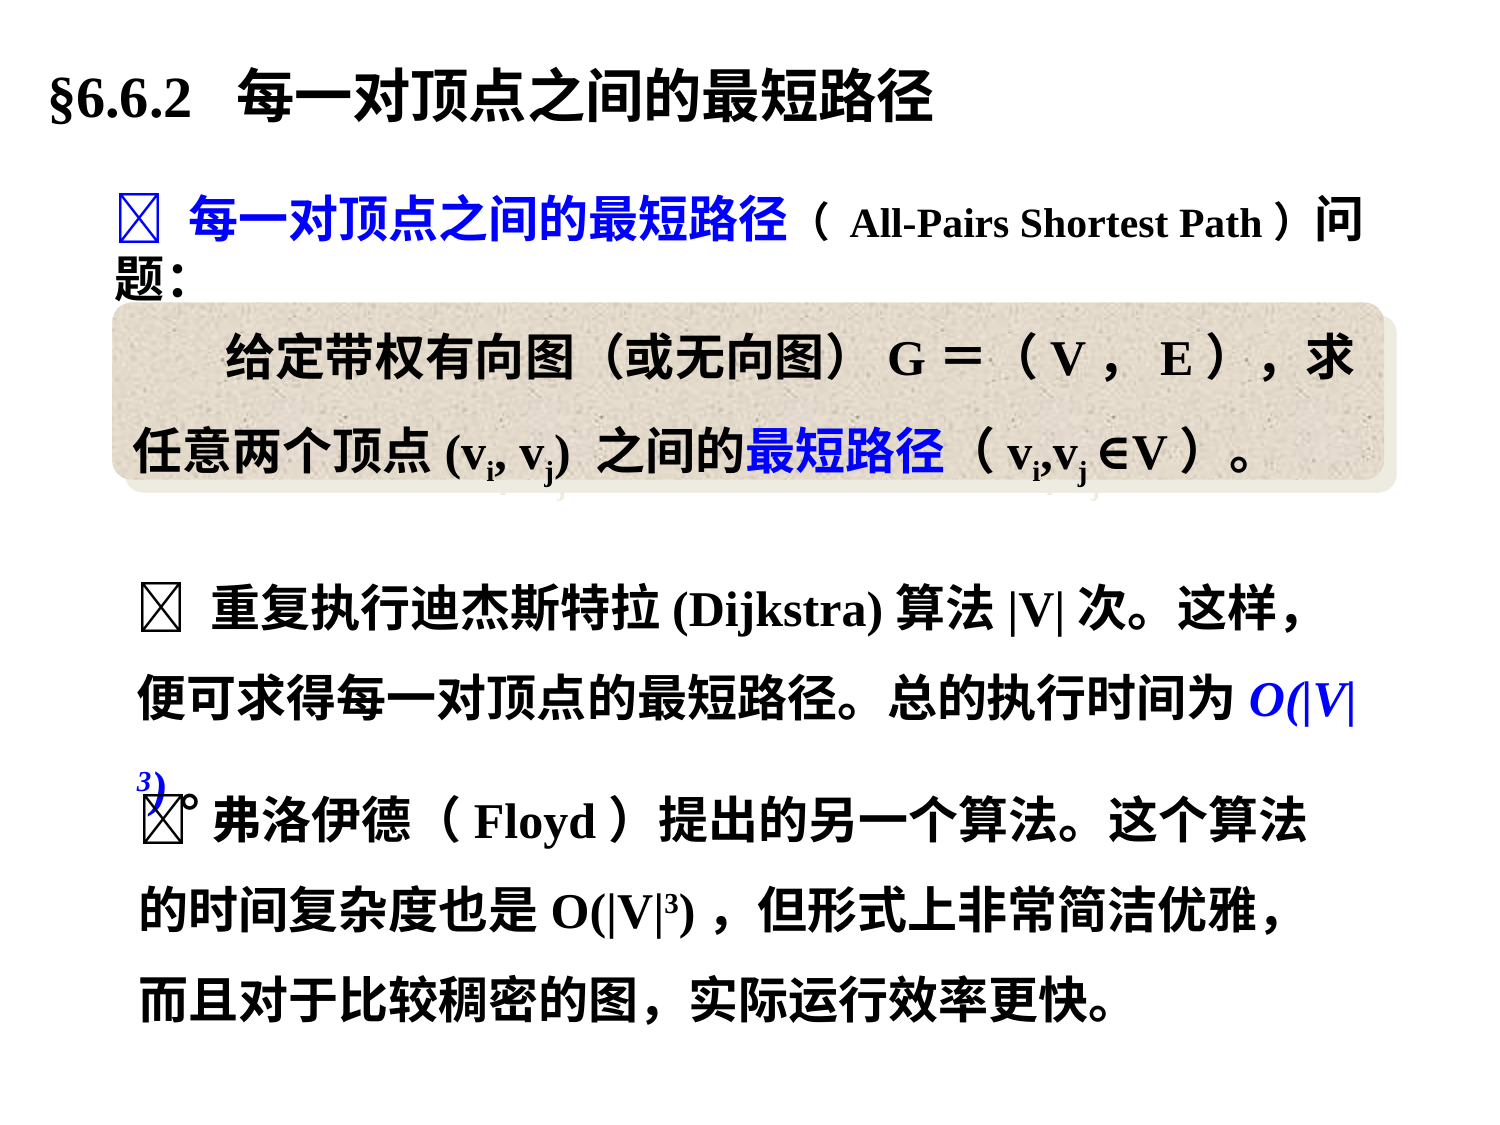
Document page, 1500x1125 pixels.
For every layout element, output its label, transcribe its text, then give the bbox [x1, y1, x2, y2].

text_box  弗洛伊德（Floyd）提出的另一个算法。这个算法的时间复杂度也是O(|V|3)，但形式上非常简洁优雅，而且对于比较稠密的图，实际运行效率更快。 [123, 751, 1367, 1037]
text_box  每一对顶点之间的最短路径（ All-Pairs Shortest Path）问题： [100, 179, 1418, 315]
text_box §6.6.2 每一对顶点之间的最短路径 [29, 51, 999, 137]
text_box 给定带权有向图（或无向图）G＝（V，E），求任意两个顶点(vi, vj) 之间的最短路径（vi,vj ∈V）。 [112, 302, 1385, 480]
text_box  重复执行迪杰斯特拉(Dijkstra)算法|V|次。这样，便可求得每一对顶点的最短路径。总的执行时间为O(|V|3)。 [122, 538, 1388, 824]
